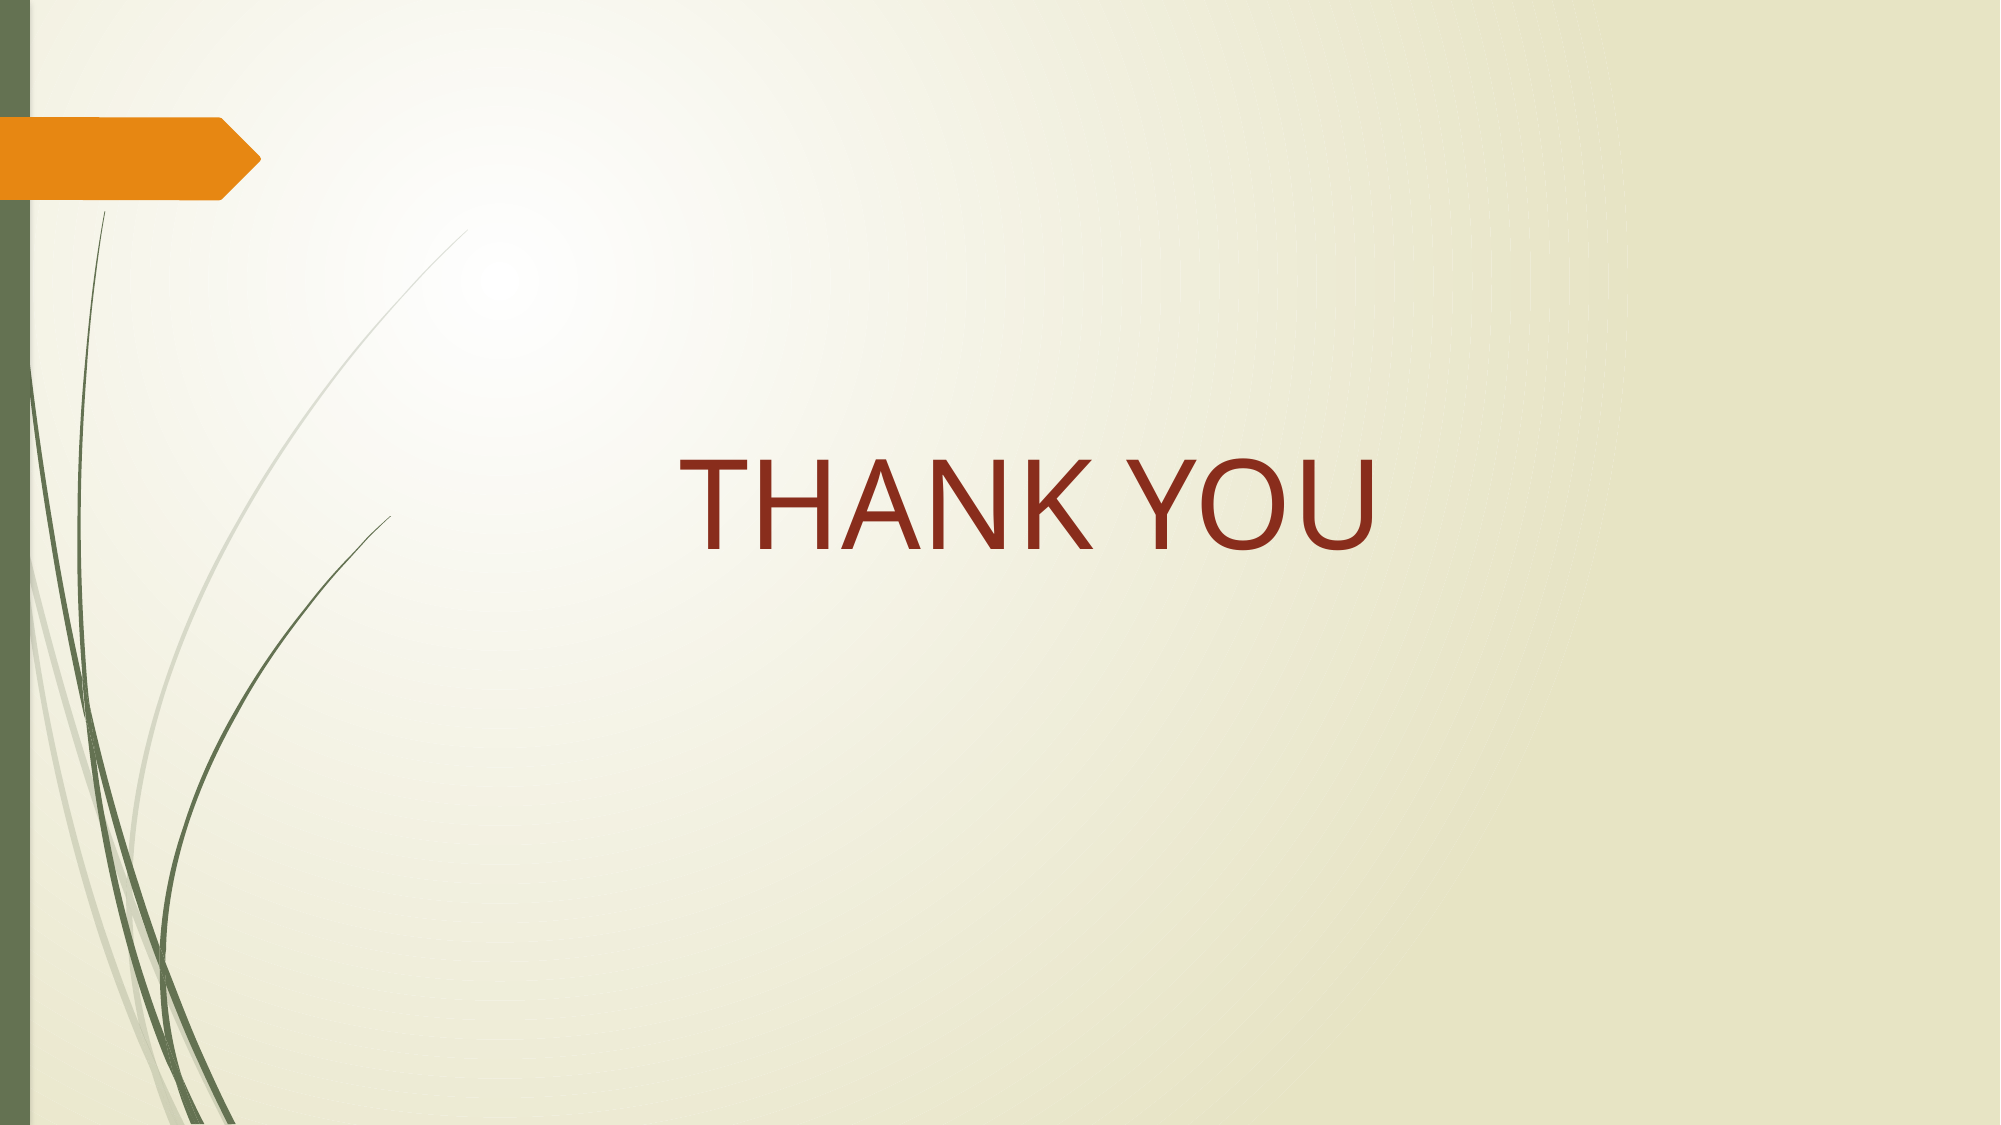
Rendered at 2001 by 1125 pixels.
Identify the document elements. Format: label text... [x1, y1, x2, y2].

text_box THANK YOU [664, 417, 1746, 583]
